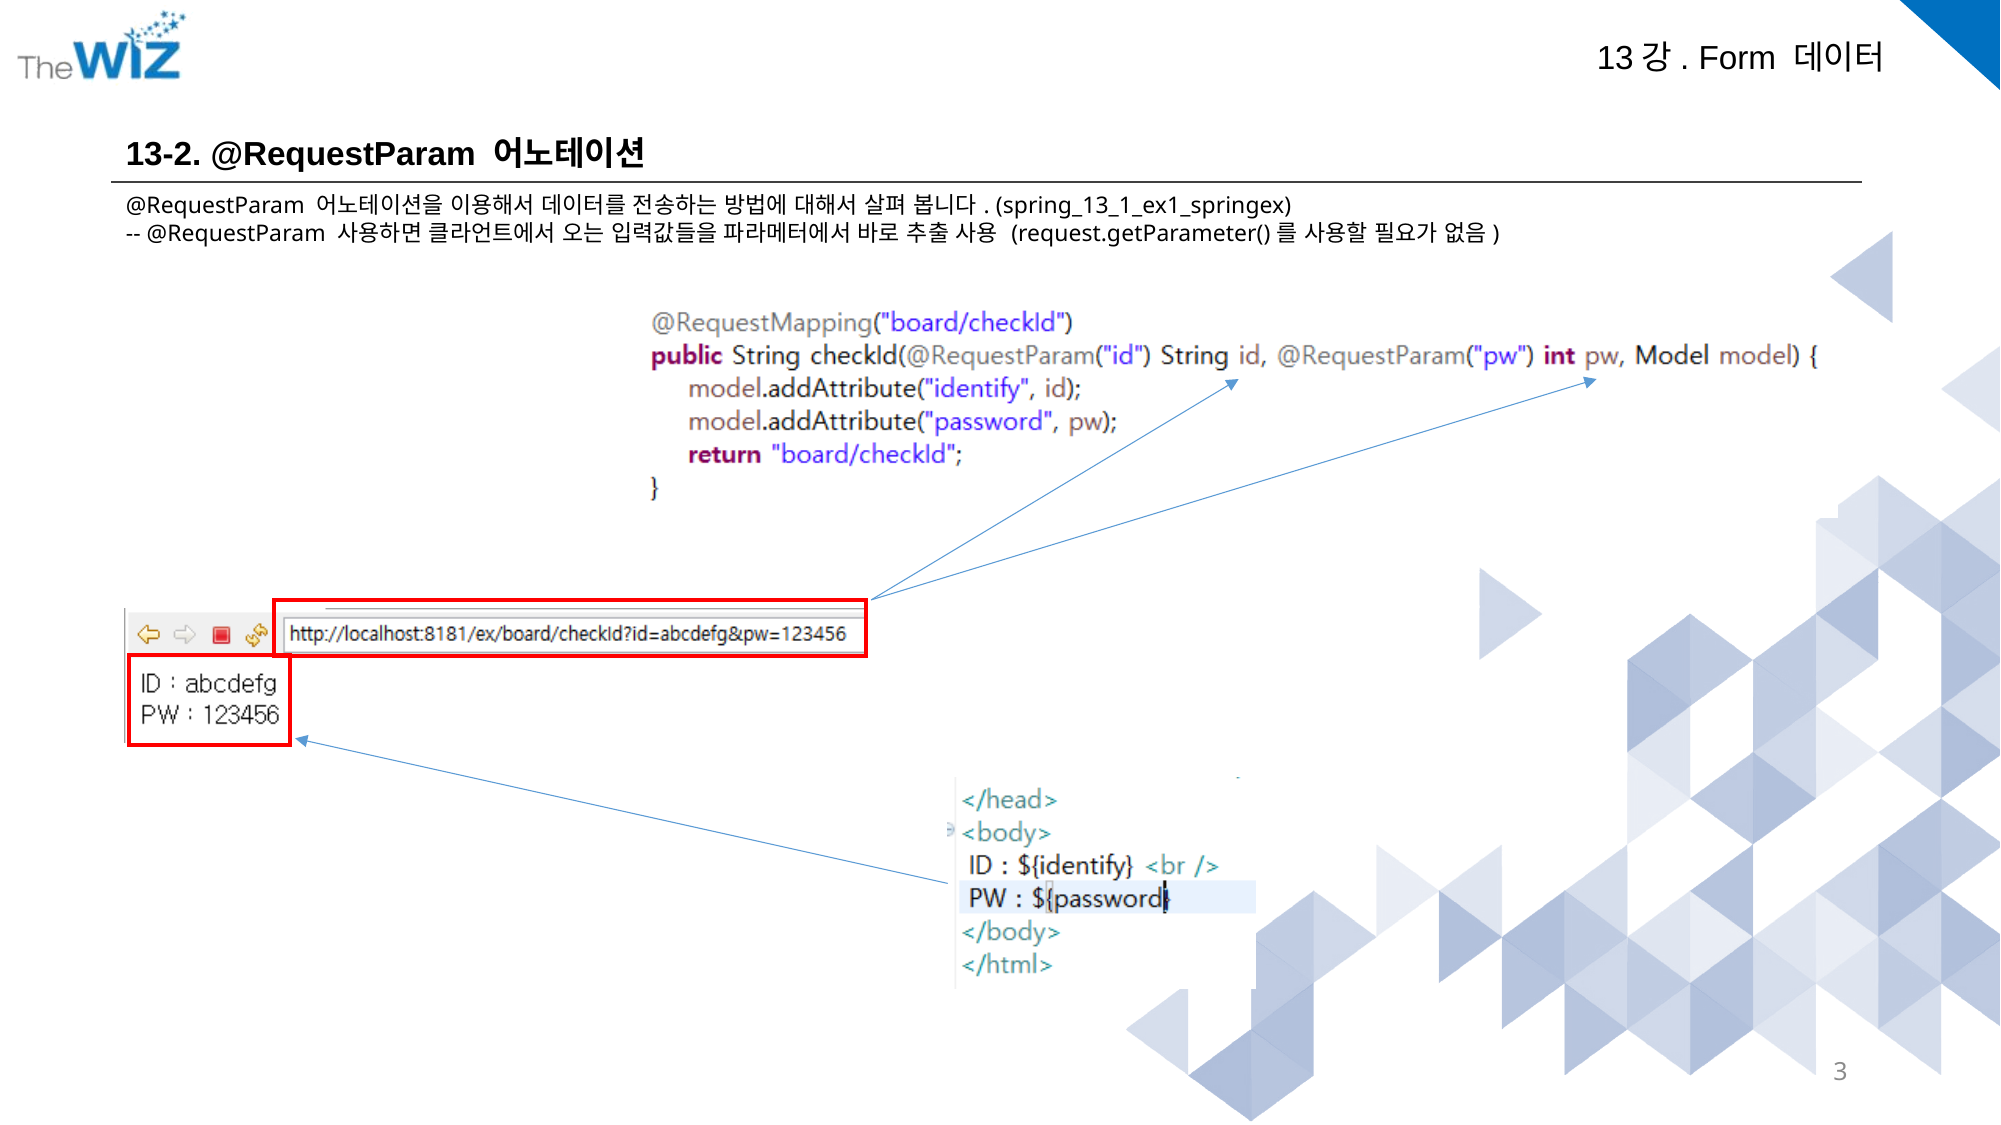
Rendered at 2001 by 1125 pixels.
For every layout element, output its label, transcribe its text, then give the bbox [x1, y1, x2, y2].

picture [123, 608, 867, 743]
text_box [294, 738, 948, 884]
picture [640, 300, 1838, 518]
text_box [273, 599, 867, 608]
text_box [871, 378, 1597, 600]
text_box @RequestParam 어노테이션을 이용해서 데이터를 전송하는 방법에 대해서 살펴 봅니다. (spring_13_1_ex1_springex) -- @RequestParam 사용하면 클라언트에서 오는 입력값들을 파라메터에서 바로 추출 사용 (request.getParameter()를 사용할 필요가 없음) [111, 183, 1863, 253]
text_box 13-2. @RequestParam 어노테이션 [111, 124, 1863, 180]
slide_number 3 [1412, 1042, 1863, 1103]
picture [0, 0, 215, 90]
picture [947, 777, 1256, 989]
